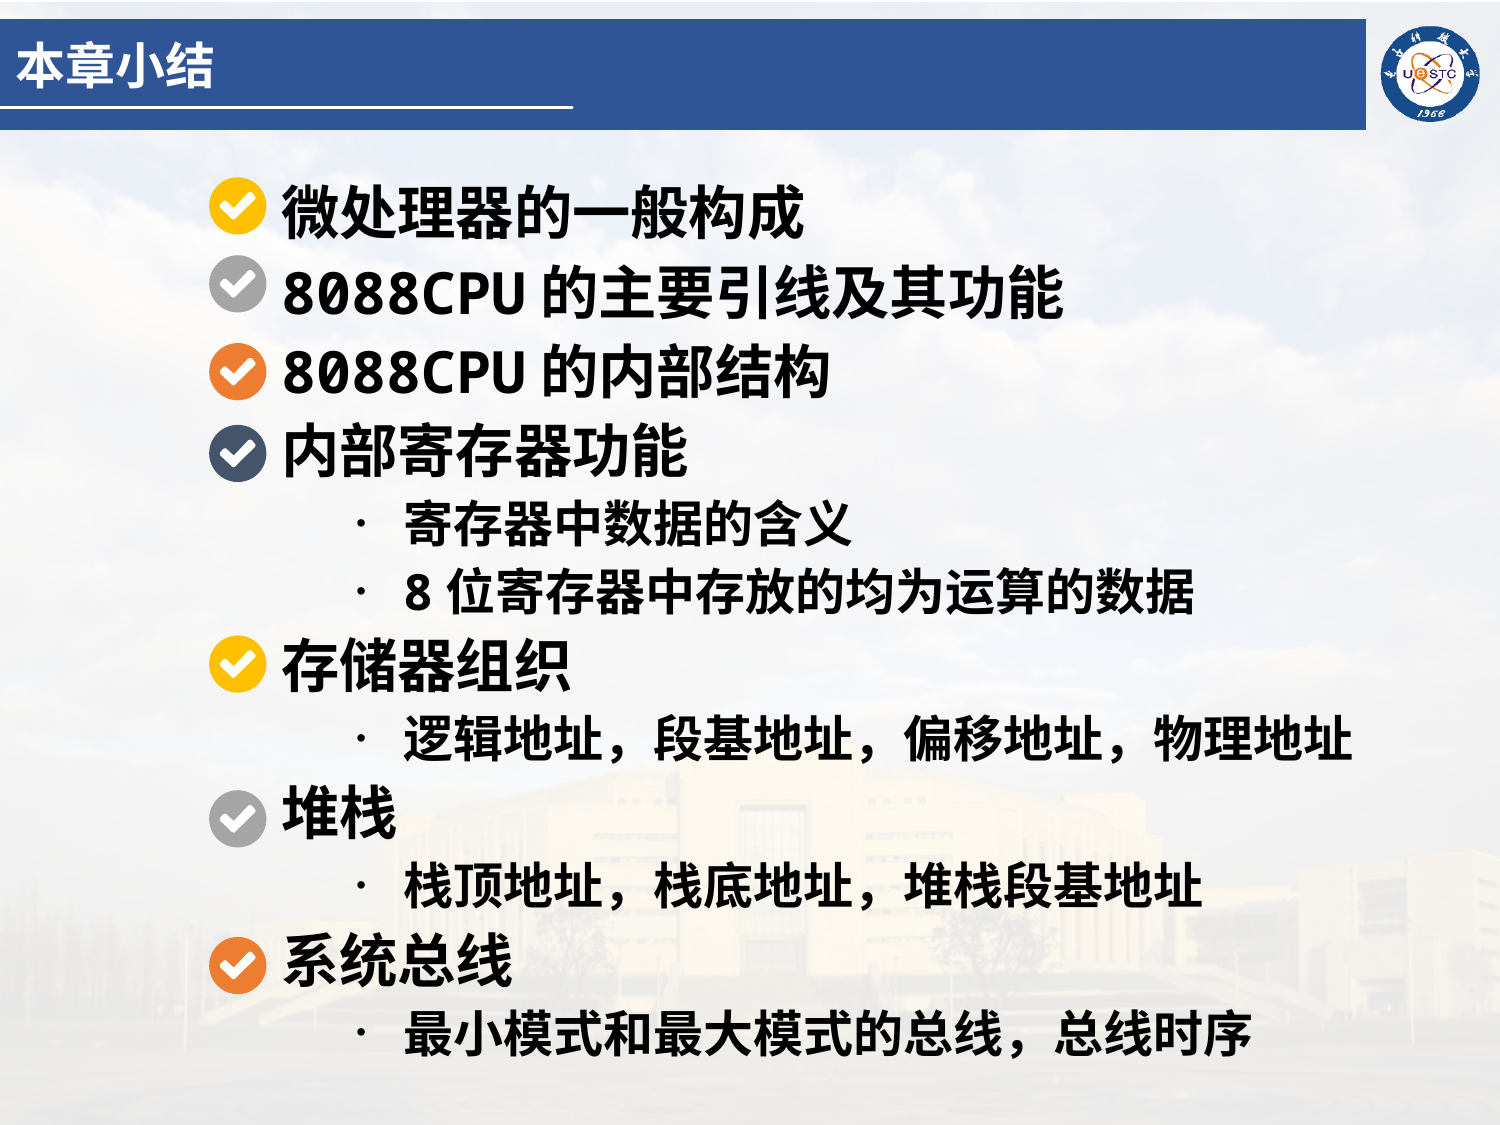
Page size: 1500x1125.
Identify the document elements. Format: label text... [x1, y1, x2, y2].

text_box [209, 635, 267, 693]
text_box 本章小结 [0, 26, 1359, 114]
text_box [209, 255, 267, 313]
picture [1375, 20, 1486, 127]
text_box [209, 424, 267, 483]
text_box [209, 343, 267, 401]
text_box 微处理器的一般构成 8088CPU的主要引线及其功能 8088CPU的内部结构 内部寄存器功能 寄存器中数据的含义 8位寄存器中存放的均为运算的数据 存储器组织 逻辑地址，段基地址，偏移地址，物理地址 堆栈 栈顶地址，栈底地址，堆栈段基地址 系统总线 最小模式和最大模式的总线，总线时序 [266, 165, 1496, 1005]
text_box [0, 19, 1366, 130]
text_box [209, 790, 267, 848]
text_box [209, 936, 267, 995]
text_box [209, 177, 267, 235]
